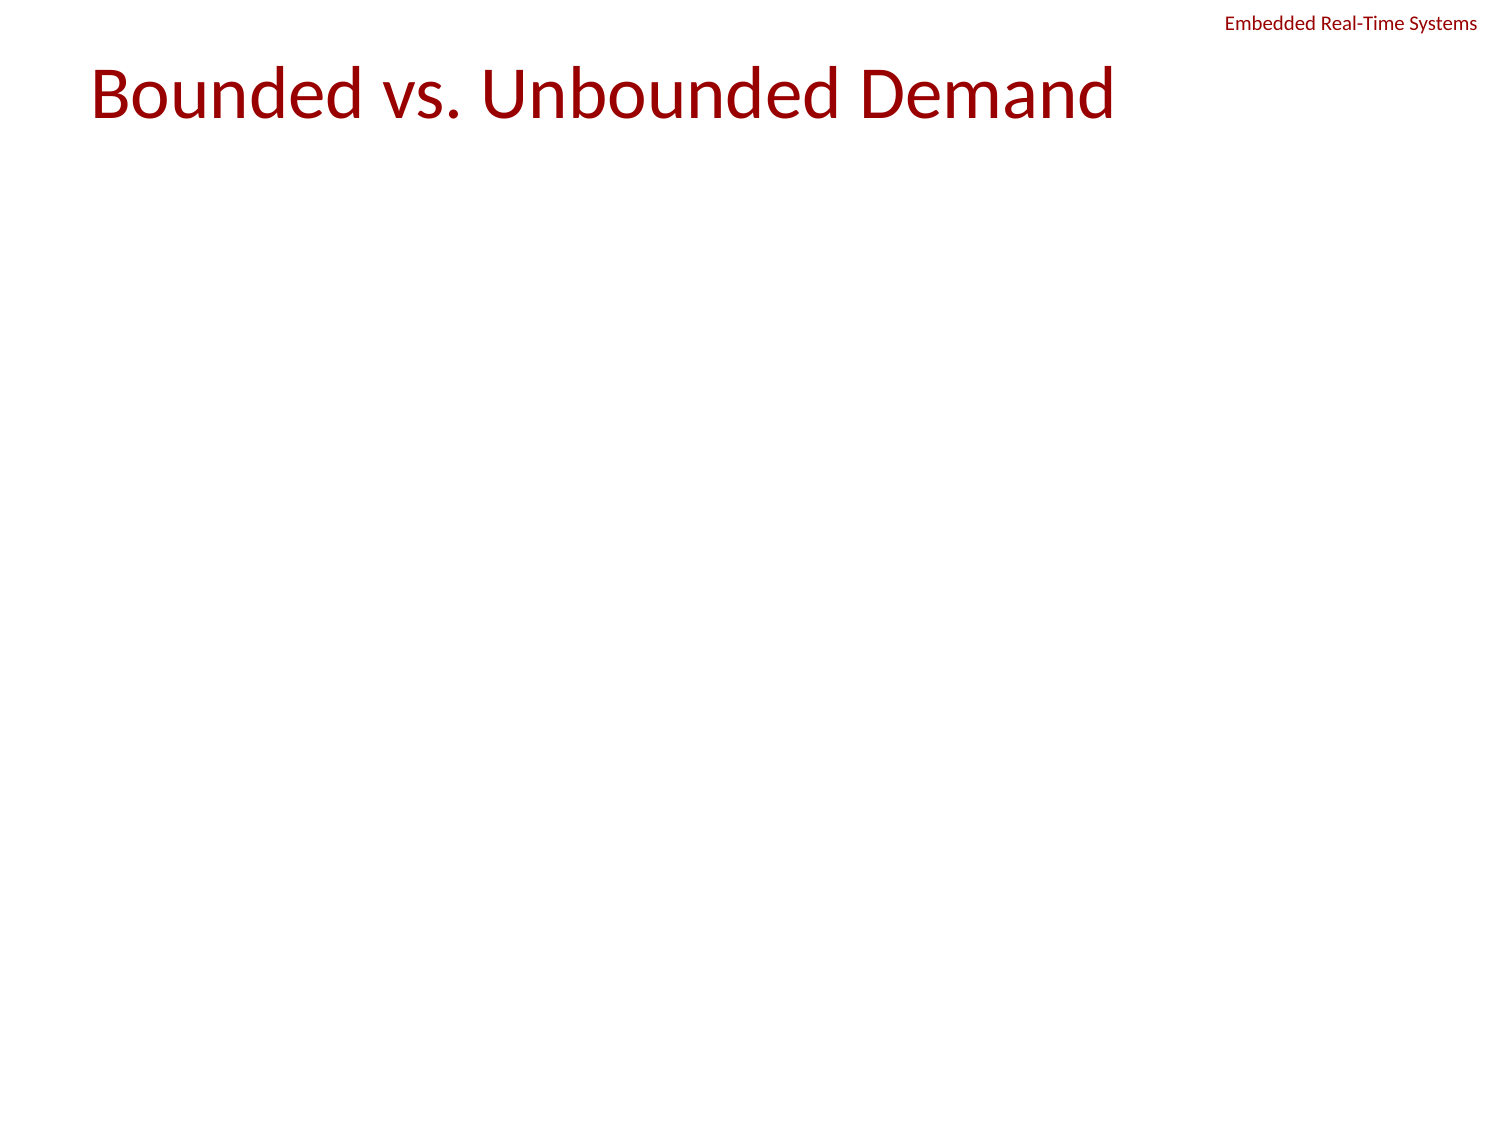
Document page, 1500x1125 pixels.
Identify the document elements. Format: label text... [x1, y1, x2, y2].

title Bounded vs. Unbounded Demand [75, 45, 1425, 133]
